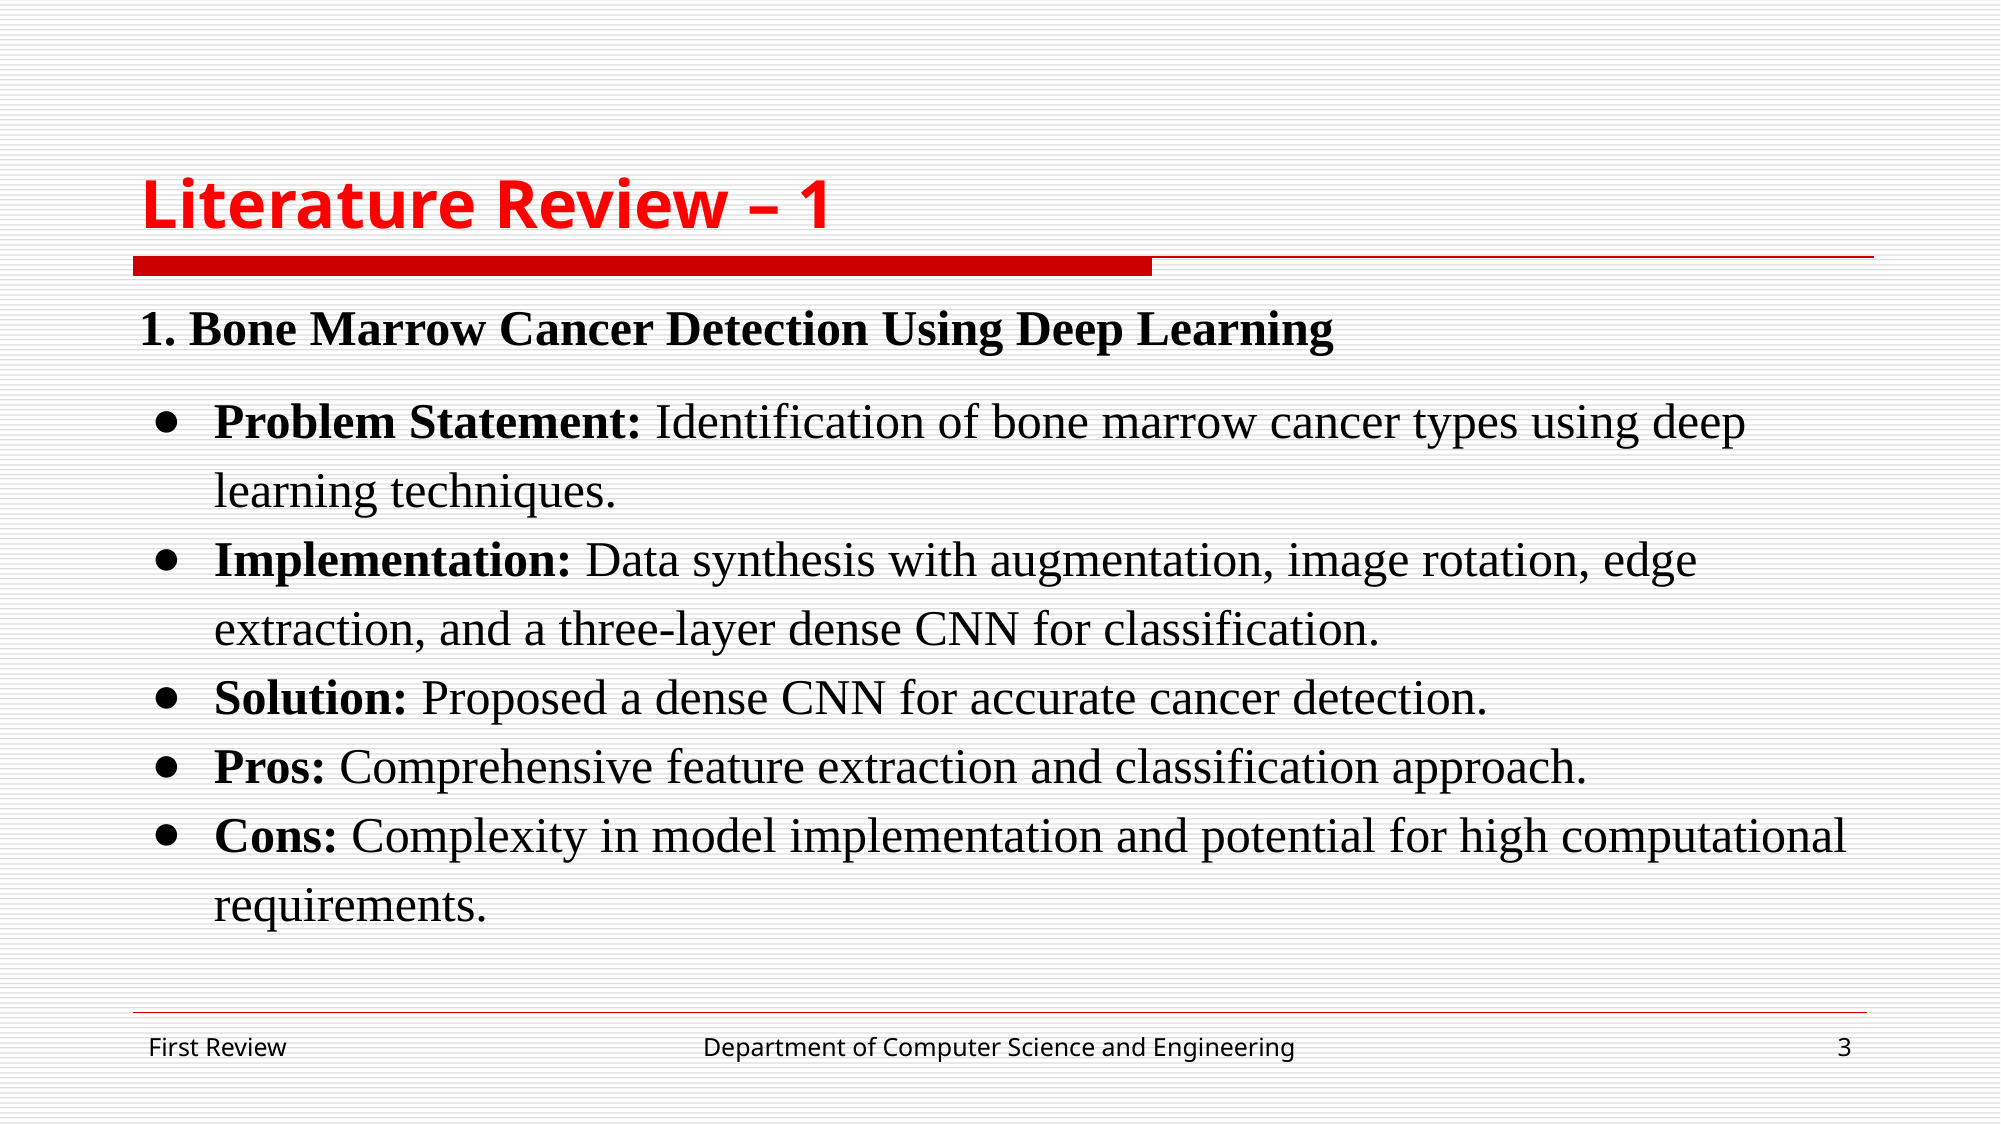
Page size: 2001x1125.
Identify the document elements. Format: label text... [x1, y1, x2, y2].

title Literature Review – 1 [125, 50, 1876, 250]
footer Department of Computer Science and Engineering [683, 1024, 1317, 1103]
picture [0, 0, 2001, 1125]
slide_number ‹#› [1433, 1024, 1867, 1103]
list 1. Bone Marrow Cancer Detection Using Deep Learning Problem Statement: Identification of bone marrow cancer types using deep learning techniques. Implementation: Data synthesis with augmentation, image rotation, edge extraction, and a three-layer dense CNN for classification. Solution: Proposed a dense CNN for accurate cancer detection. Pros: Comprehensive feature extraction and classification approach. Cons: Complexity in model implementation and potential for high computational requirements. [123, 287, 1874, 988]
slide_number First Review [133, 1024, 567, 1103]
